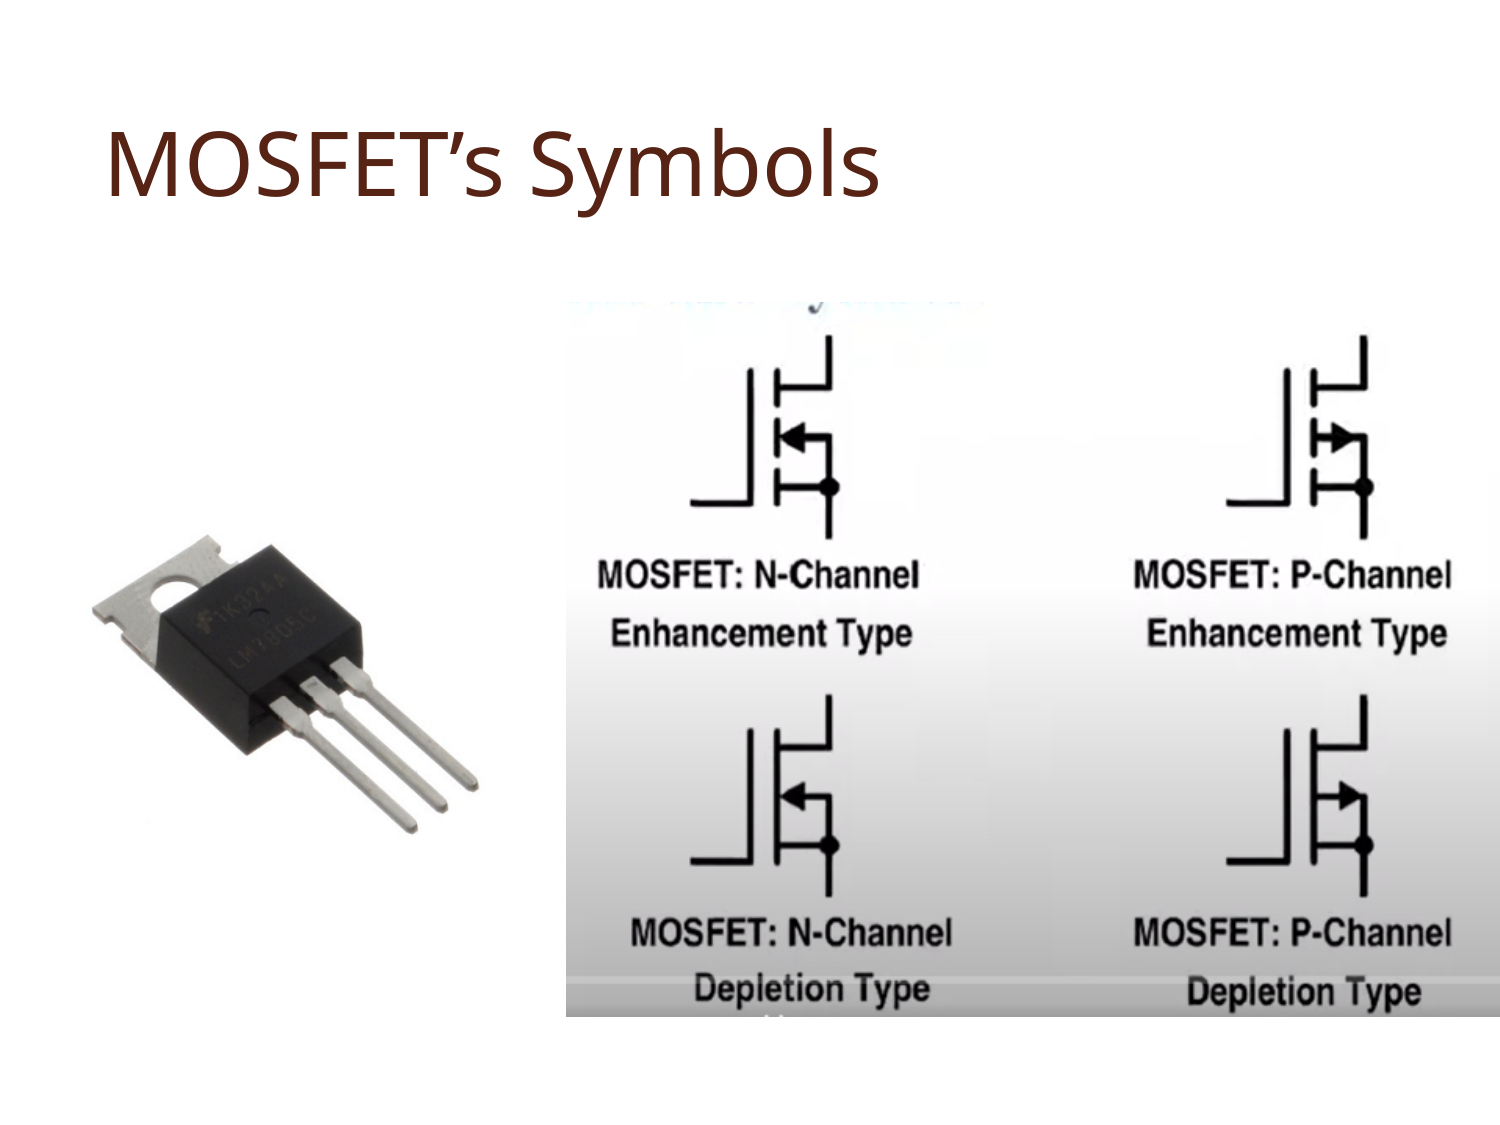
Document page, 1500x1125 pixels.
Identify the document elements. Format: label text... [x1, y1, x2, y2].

picture [566, 302, 1500, 1017]
picture [0, 514, 552, 859]
title MOSFET’s Symbols [88, 66, 1319, 254]
